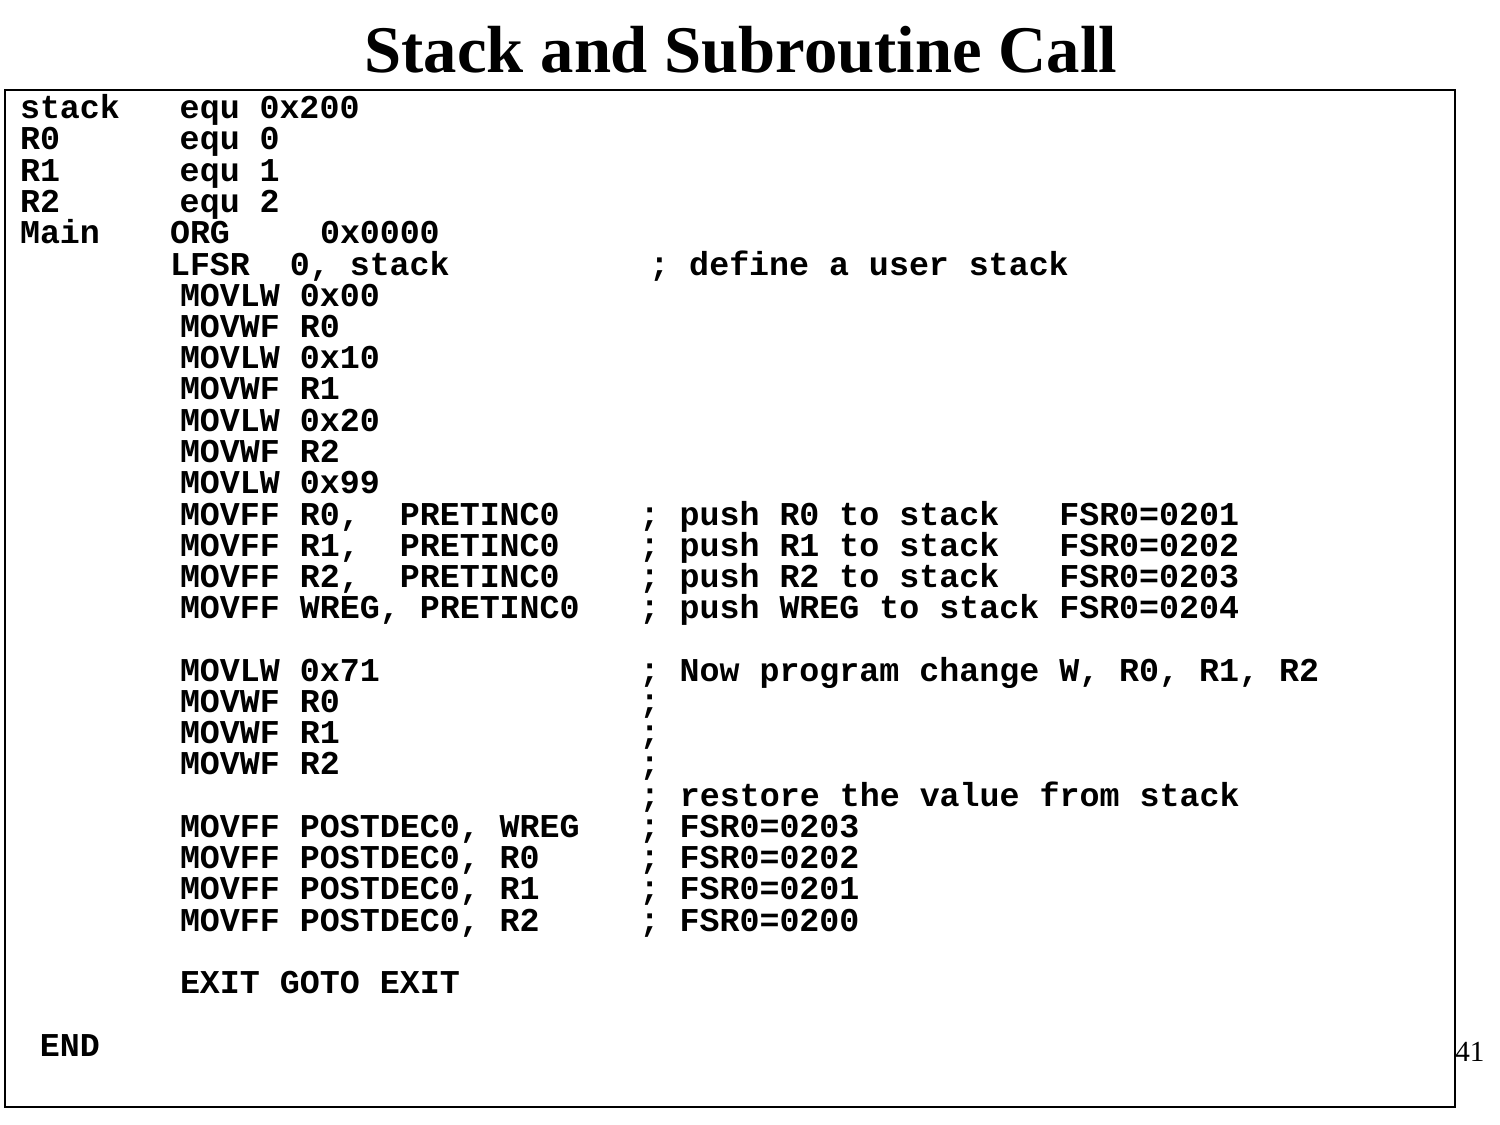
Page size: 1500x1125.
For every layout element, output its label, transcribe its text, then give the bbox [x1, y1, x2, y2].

slide_number 41 [1456, 1024, 1500, 1101]
table_header stack equ 0x200 R0 equ 0 R1 equ 1 R2 equ 2 Main ORG 0x0000 LFSR 0, stack ; define a user stack MOVLW 0x00 MOVWF R0 MOVLW 0x10 MOVWF R1 MOVLW 0x20 MOVWF R2 MOVLW 0x99 MOVFF R0, PRETINC0 ; push R0 to stack FSR0=0201 MOVFF R1, PRETINC0 ; push R1 to stack FSR0=0202 MOVFF R2, PRETINC0 ; push R2 to stack FSR0=0203 MOVFF WREG, PRETINC0 ; push WREG to stack FSR0=0204 MOVLW 0x71 ; Now program change W, R0, R1, R2 MOVWF R0 ; MOVWF R1 ; MOVWF R2 ; ; restore the value from stack MOVFF POSTDEC0, WREG ; FSR0=0203 MOVFF POSTDEC0, R0 ; FSR0=0202 MOVFF POSTDEC0, R1 ; FSR0=0201 MOVFF POSTDEC0, R2 ; FSR0=0200 EXIT GOTO EXIT END [6, 91, 1454, 1106]
title Stack and Subroutine Call [112, 0, 1388, 89]
